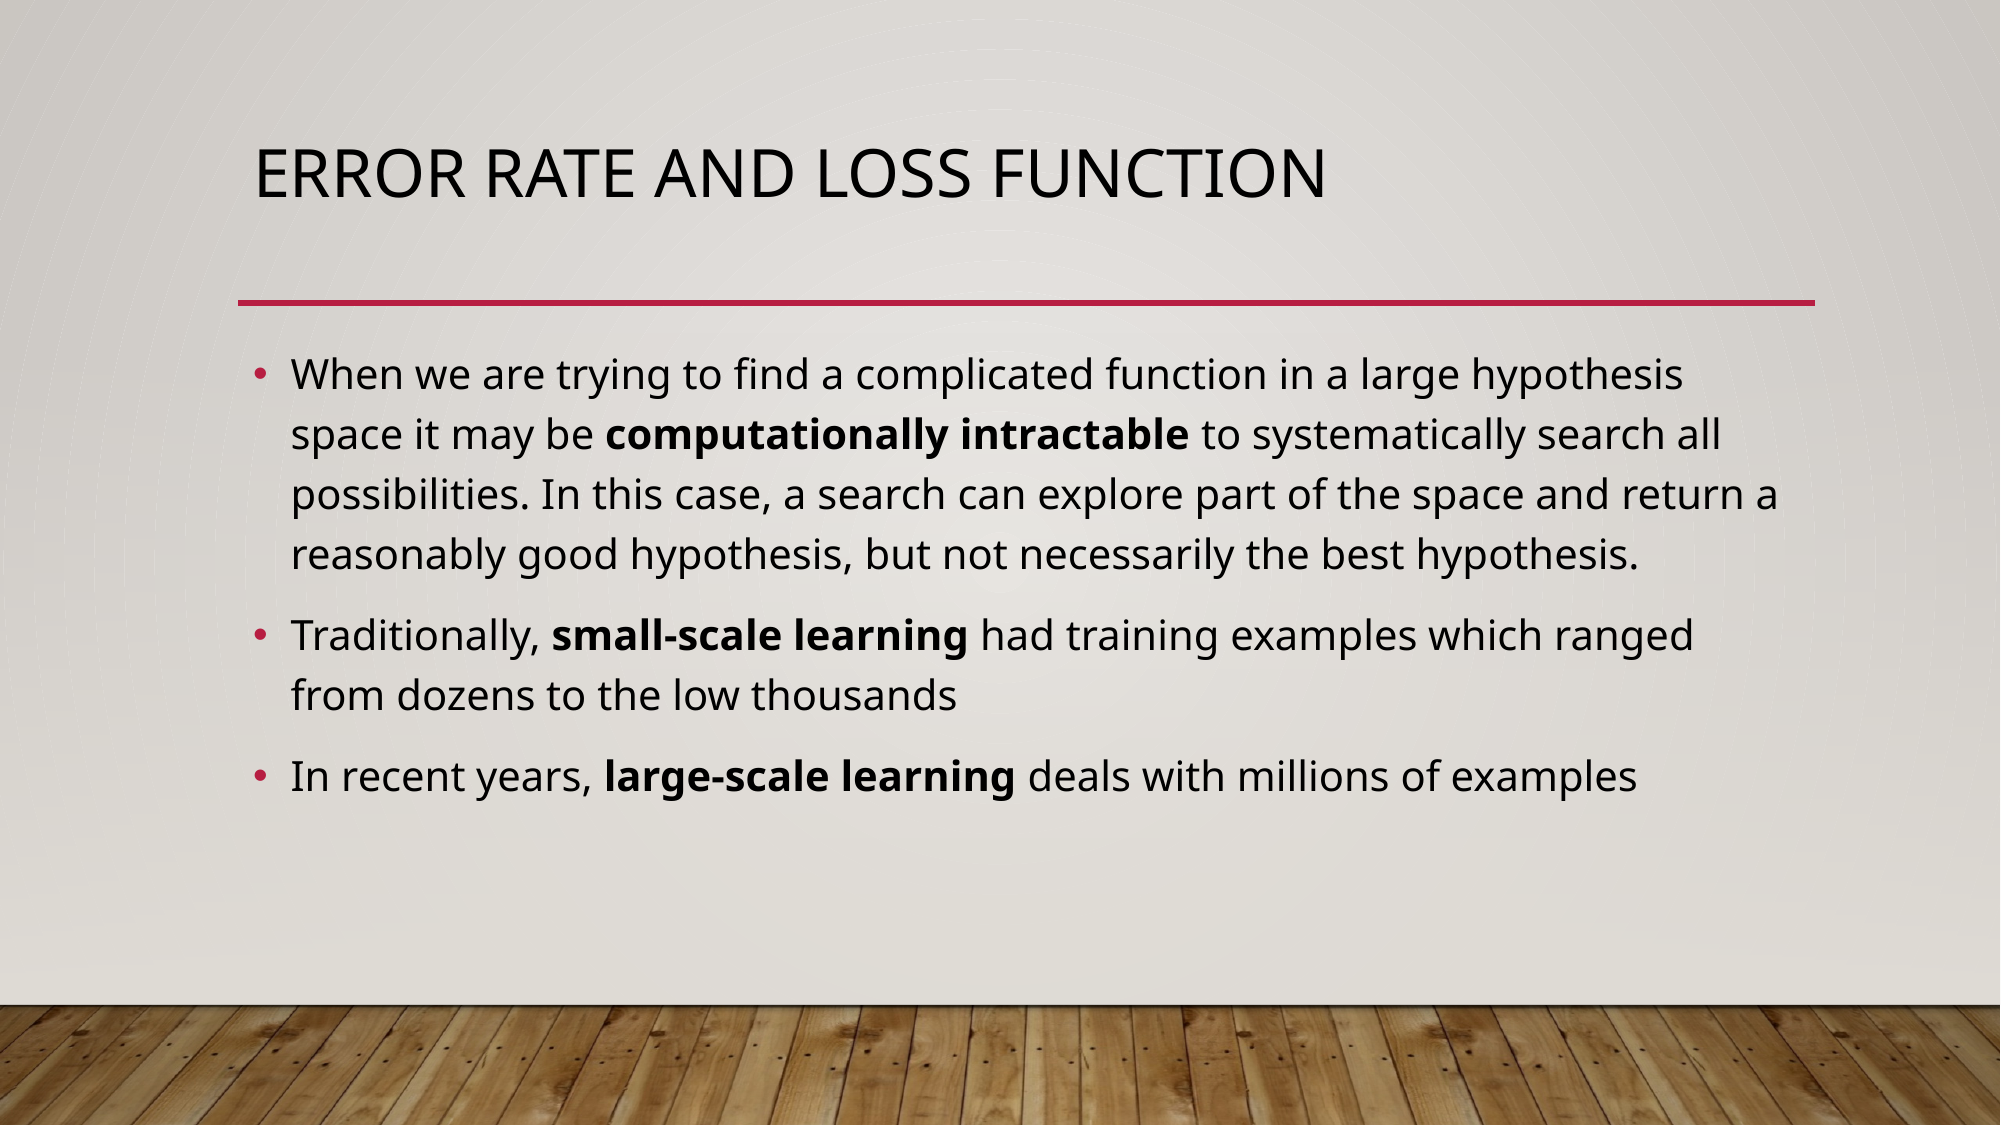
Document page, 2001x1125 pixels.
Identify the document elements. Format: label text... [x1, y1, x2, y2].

picture [0, 1005, 2000, 1125]
list When we are trying to find a complicated function in a large hypothesis space it may be computationally intractable to systematically search all possibilities. In this case, a search can explore part of the space and return a reasonably good hypothesis, but not necessarily the best hypothesis. Traditionally, small-scale learning had training examples which ranged from dozens to the low thousands In recent years, large-scale learning deals with millions of examples [238, 330, 1814, 897]
title Error rate and loss function [238, 131, 1814, 305]
